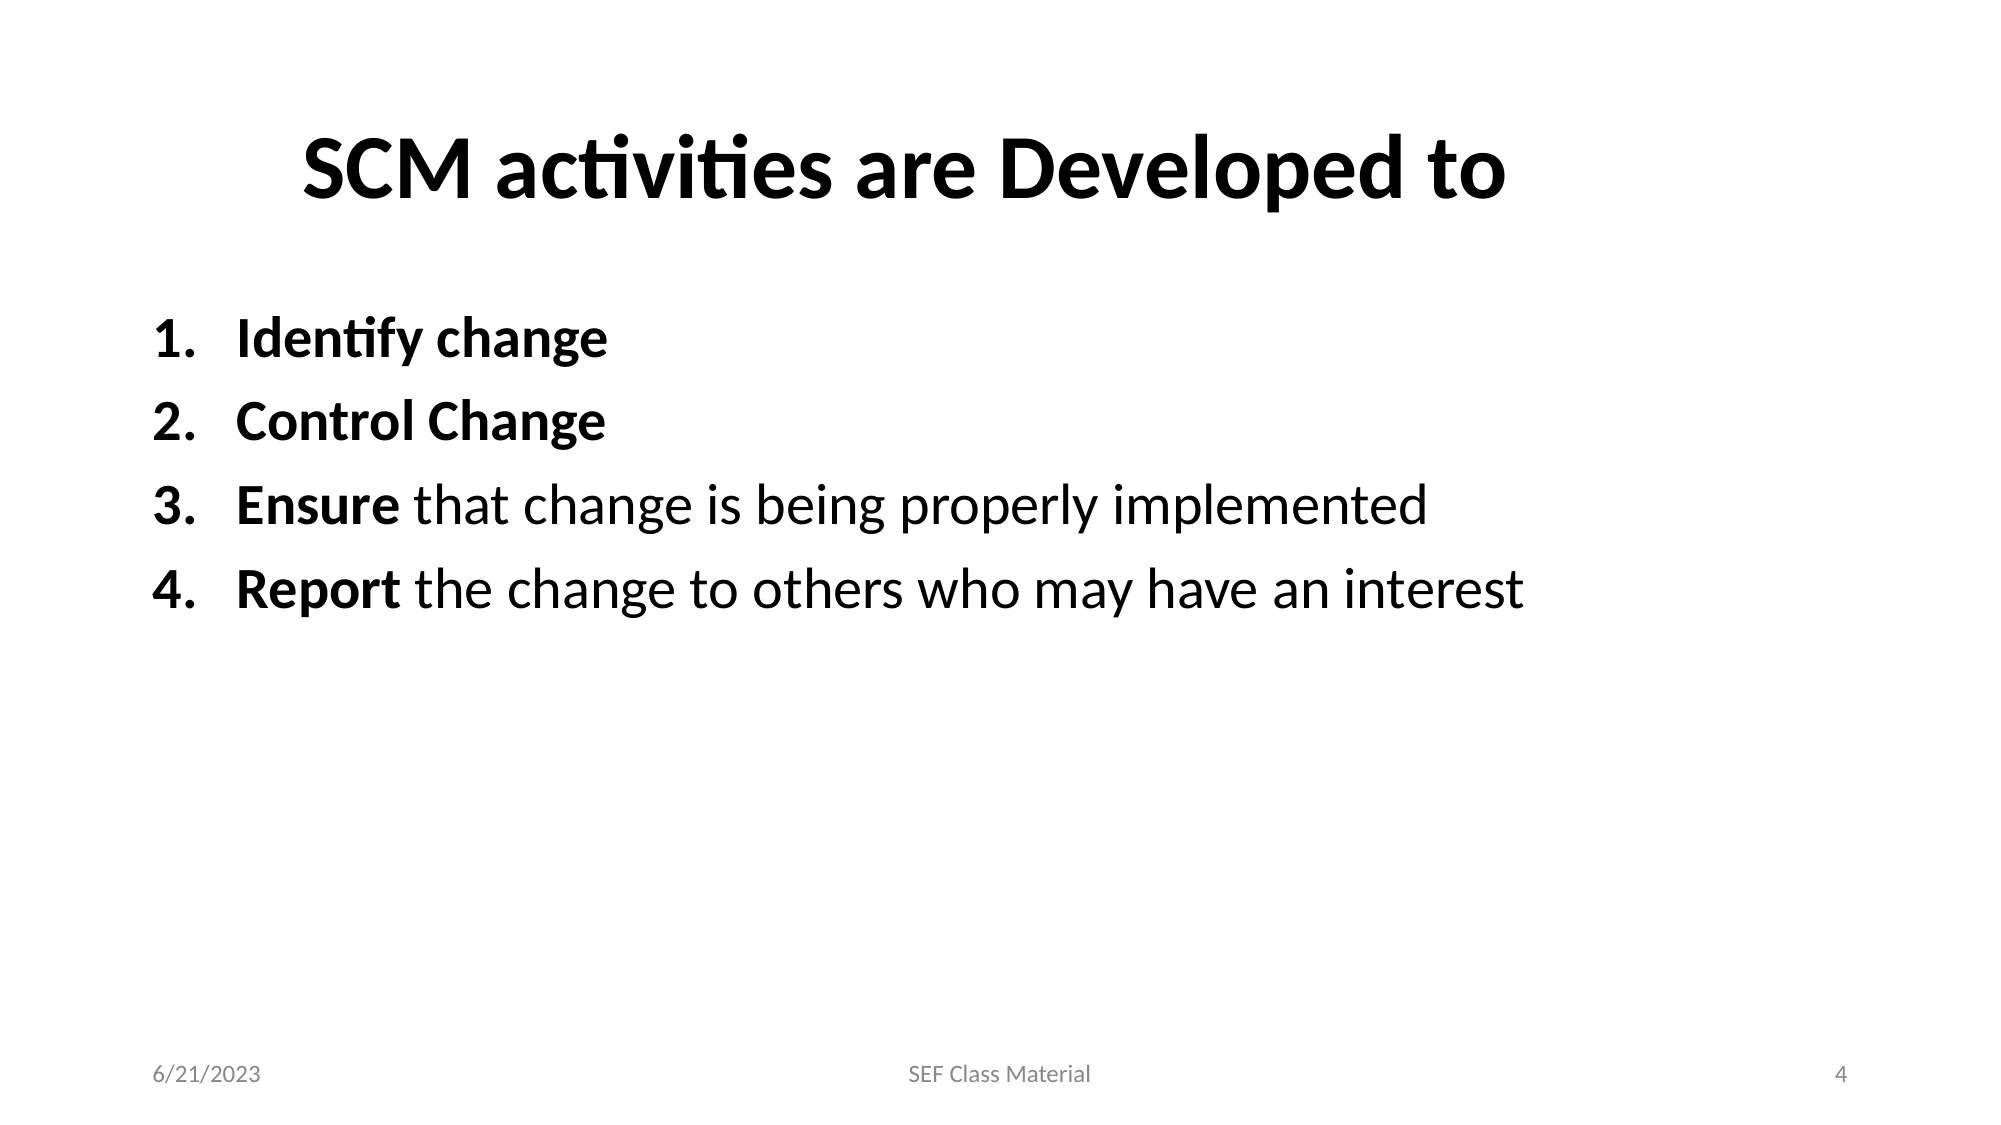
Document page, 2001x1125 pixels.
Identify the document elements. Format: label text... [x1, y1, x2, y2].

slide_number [137, 1042, 588, 1103]
list Identify change Control Change Ensure that change is being properly implemented Report the change to others who may have an interest [137, 299, 1863, 1014]
slide_number ‹#› [1412, 1042, 1863, 1103]
footer SEF Class Material [662, 1042, 1338, 1103]
title SCM activities are Developed to [137, 59, 1863, 278]
